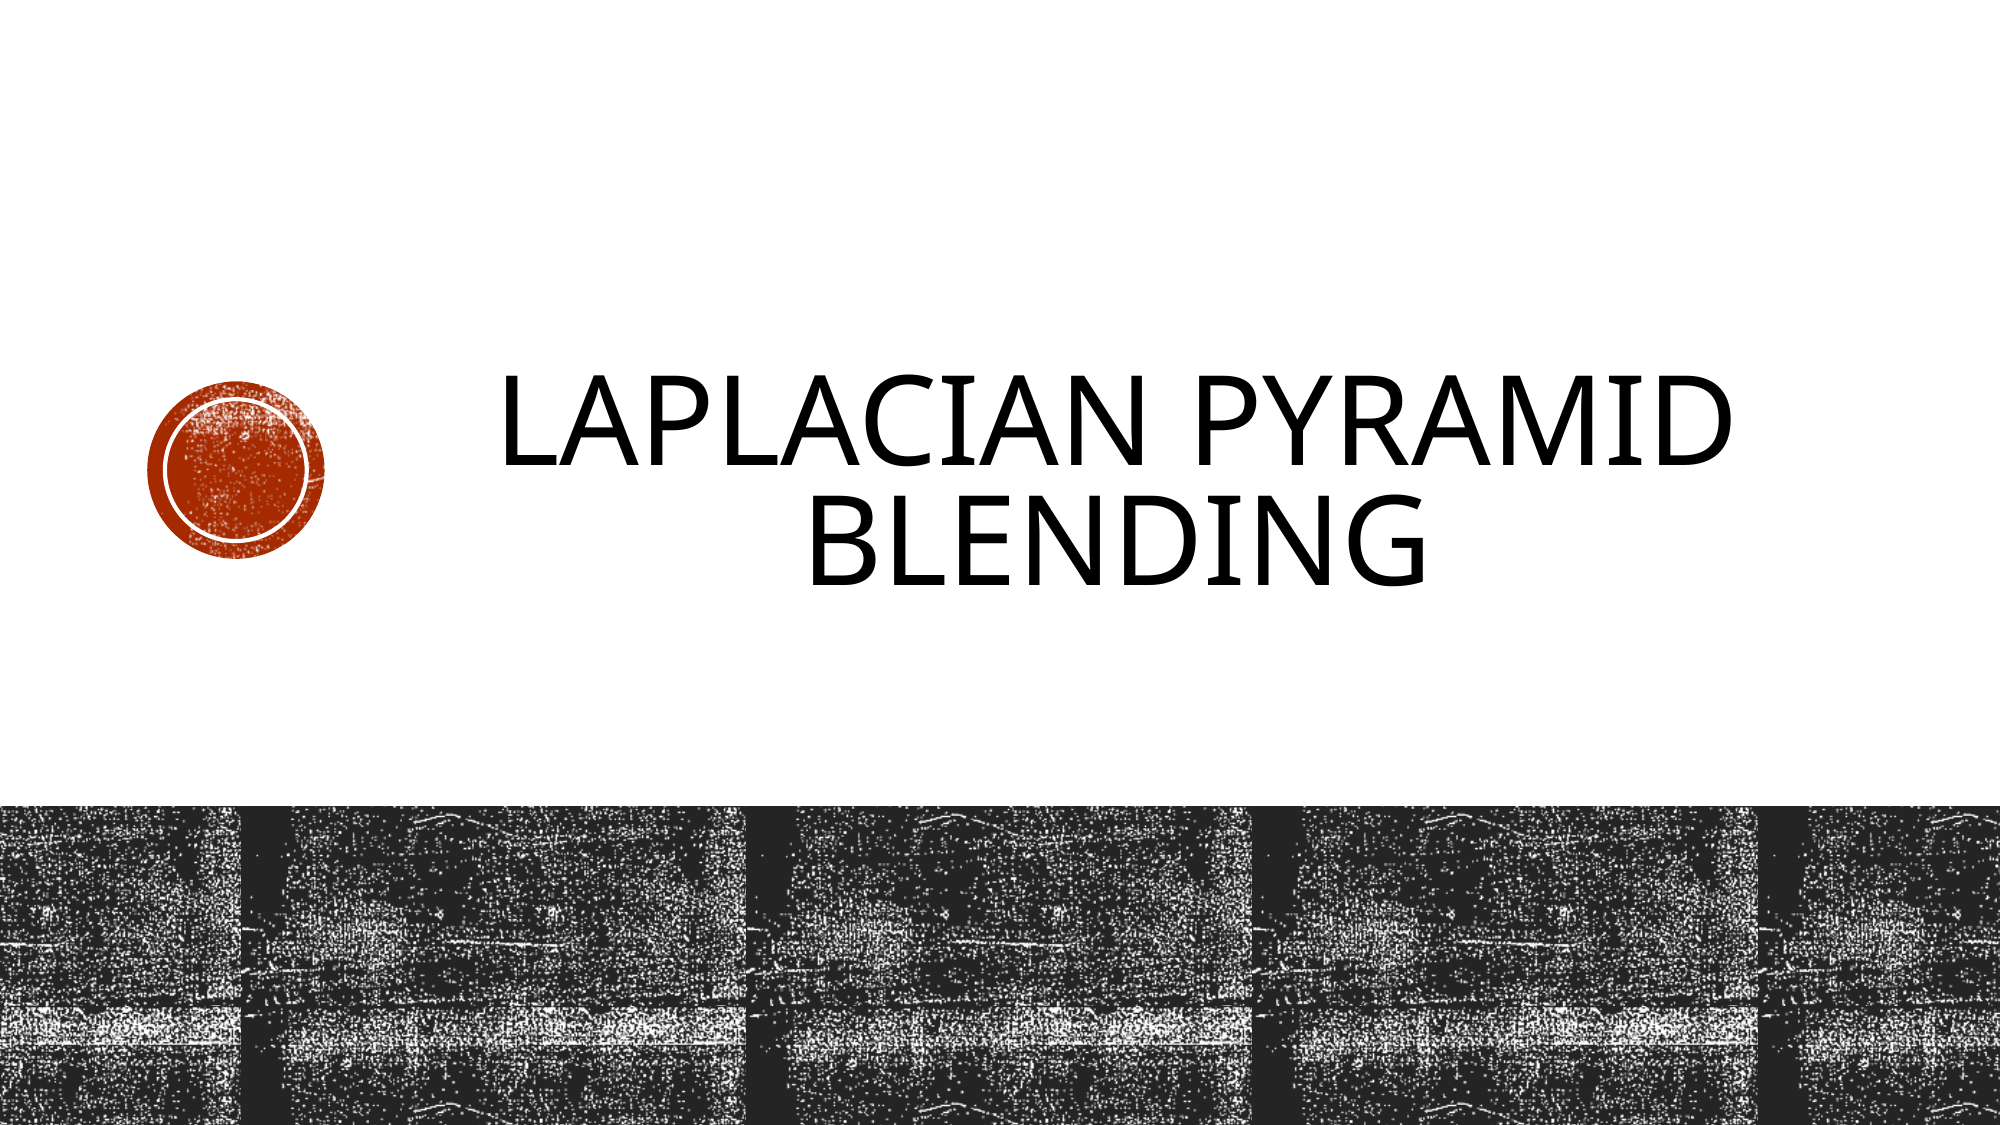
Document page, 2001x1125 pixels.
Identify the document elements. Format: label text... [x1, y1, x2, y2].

title Laplacian pyramid blending [355, 201, 1878, 779]
